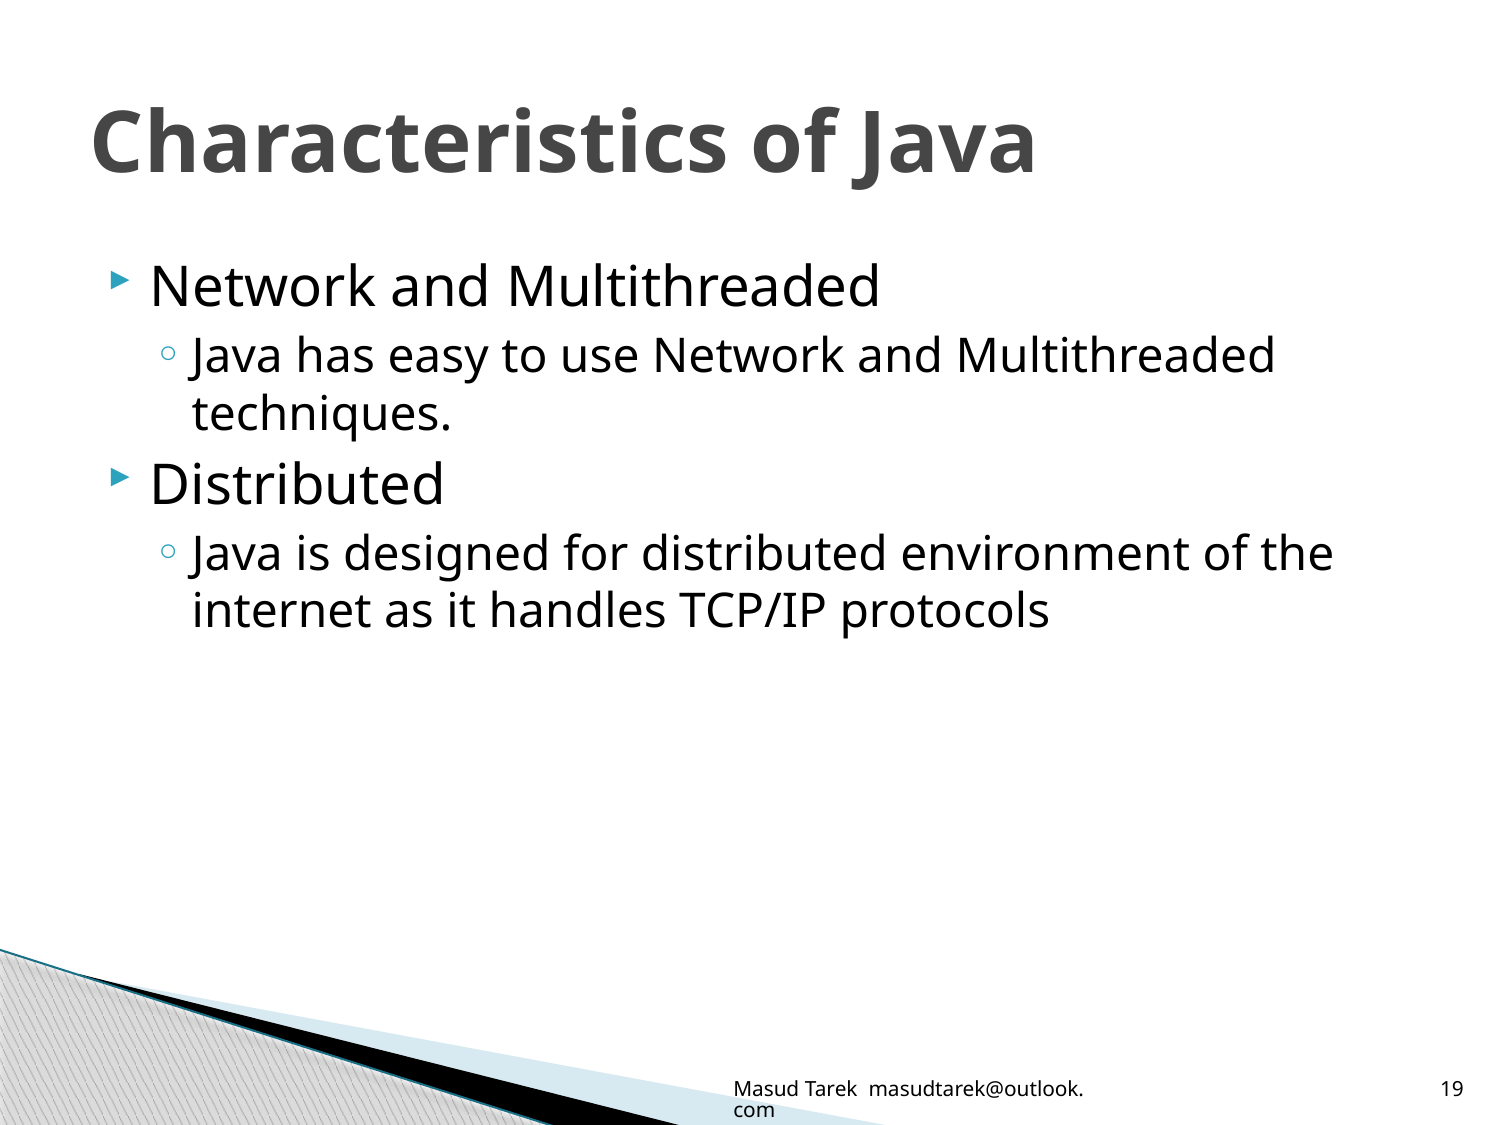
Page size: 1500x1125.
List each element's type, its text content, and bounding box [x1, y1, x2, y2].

list Network and Multithreaded Java has easy to use Network and Multithreaded techniques. Distributed Java is designed for distributed environment of the internet as it handles TCP/IP protocols [75, 243, 1425, 986]
slide_number 19 [1418, 1051, 1479, 1112]
footer Masud Tarek masudtarek@outlook.com [718, 1051, 1105, 1112]
title Characteristics of Java [75, 45, 1425, 233]
